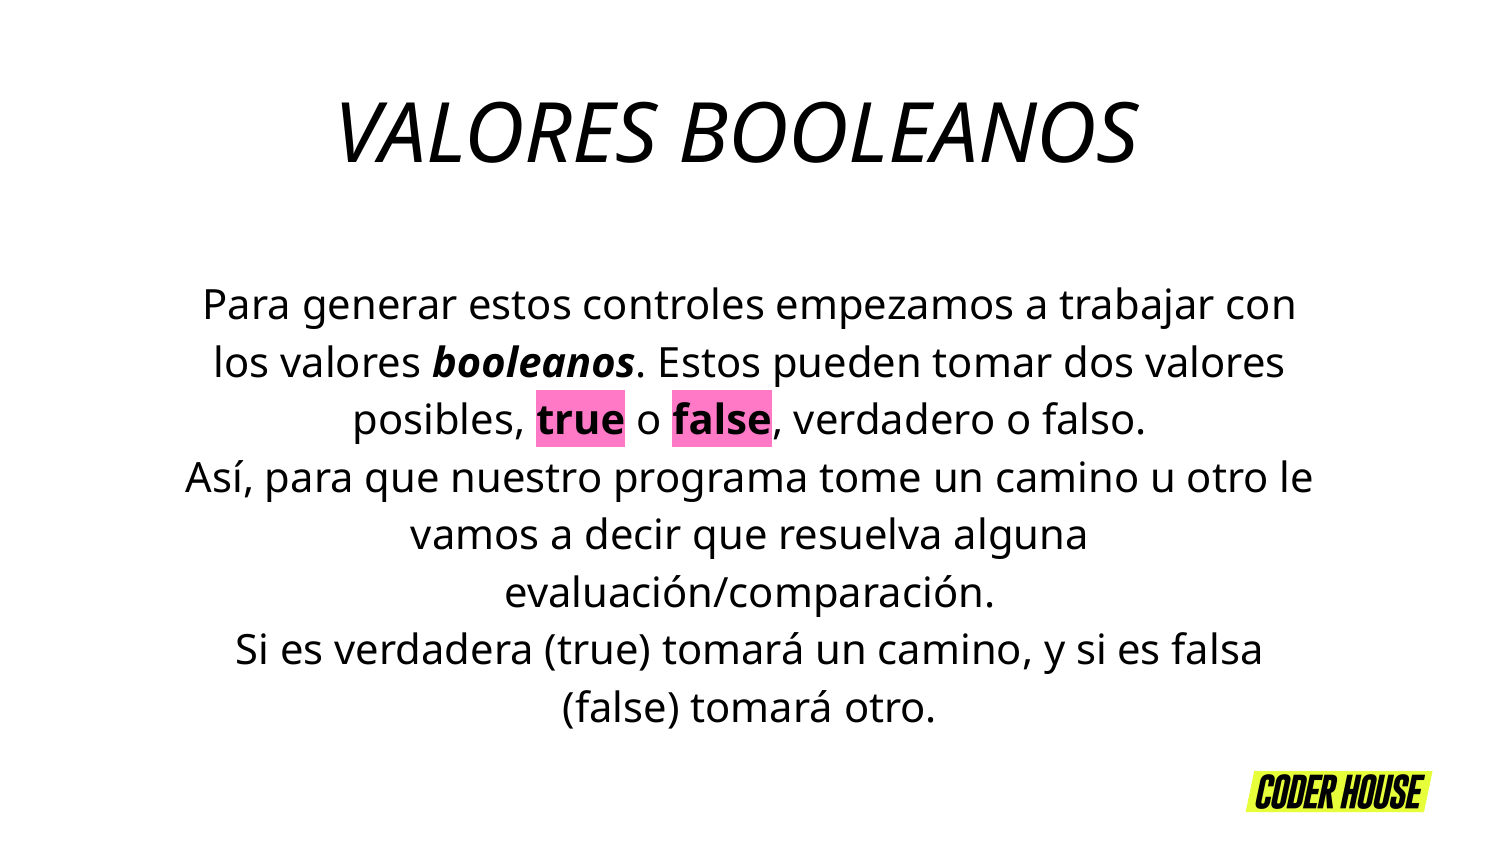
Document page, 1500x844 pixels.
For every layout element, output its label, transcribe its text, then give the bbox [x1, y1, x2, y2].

picture [1241, 764, 1437, 819]
text_box Para generar estos controles empezamos a trabajar con los valores booleanos. Estos pueden tomar dos valores posibles, true o false, verdadero o falso. Así, para que nuestro programa tome un camino u otro le vamos a decir que resuelva alguna evaluación/comparación. Si es verdadera (true) tomará un camino, y si es falsa (false) tomará otro. [170, 255, 1330, 719]
text_box VALORES BOOLEANOS [272, 63, 1202, 227]
